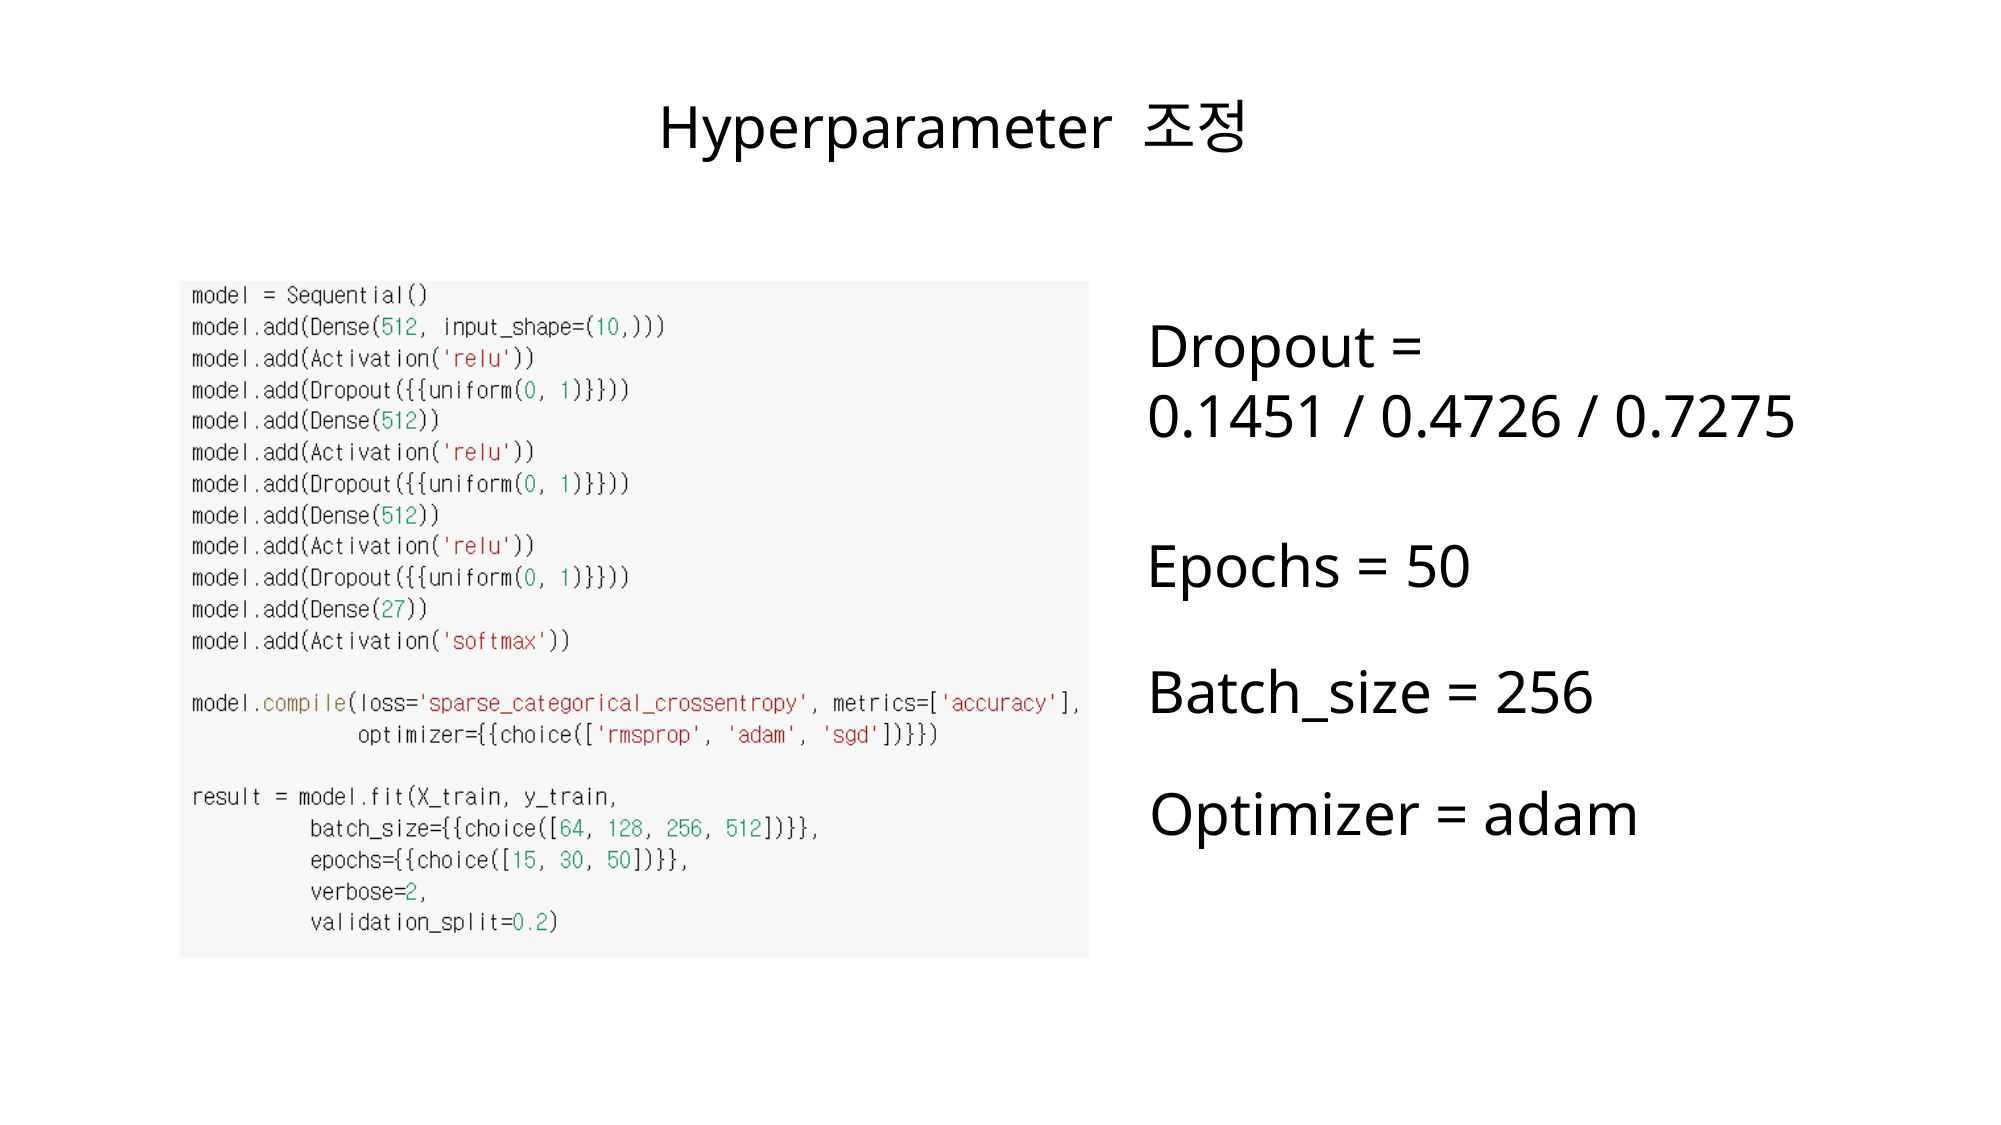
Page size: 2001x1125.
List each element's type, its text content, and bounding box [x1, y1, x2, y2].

text_box Epochs = 50 [1131, 521, 1610, 607]
text_box Hyperparameter 조정 [539, 82, 1370, 168]
text_box Dropout = 0.1451 / 0.4726 / 0.7275 [1132, 301, 1916, 527]
text_box Batch_size = 256 [1132, 647, 1611, 733]
picture [180, 281, 1089, 959]
text_box Optimizer = adam [1134, 769, 1675, 855]
